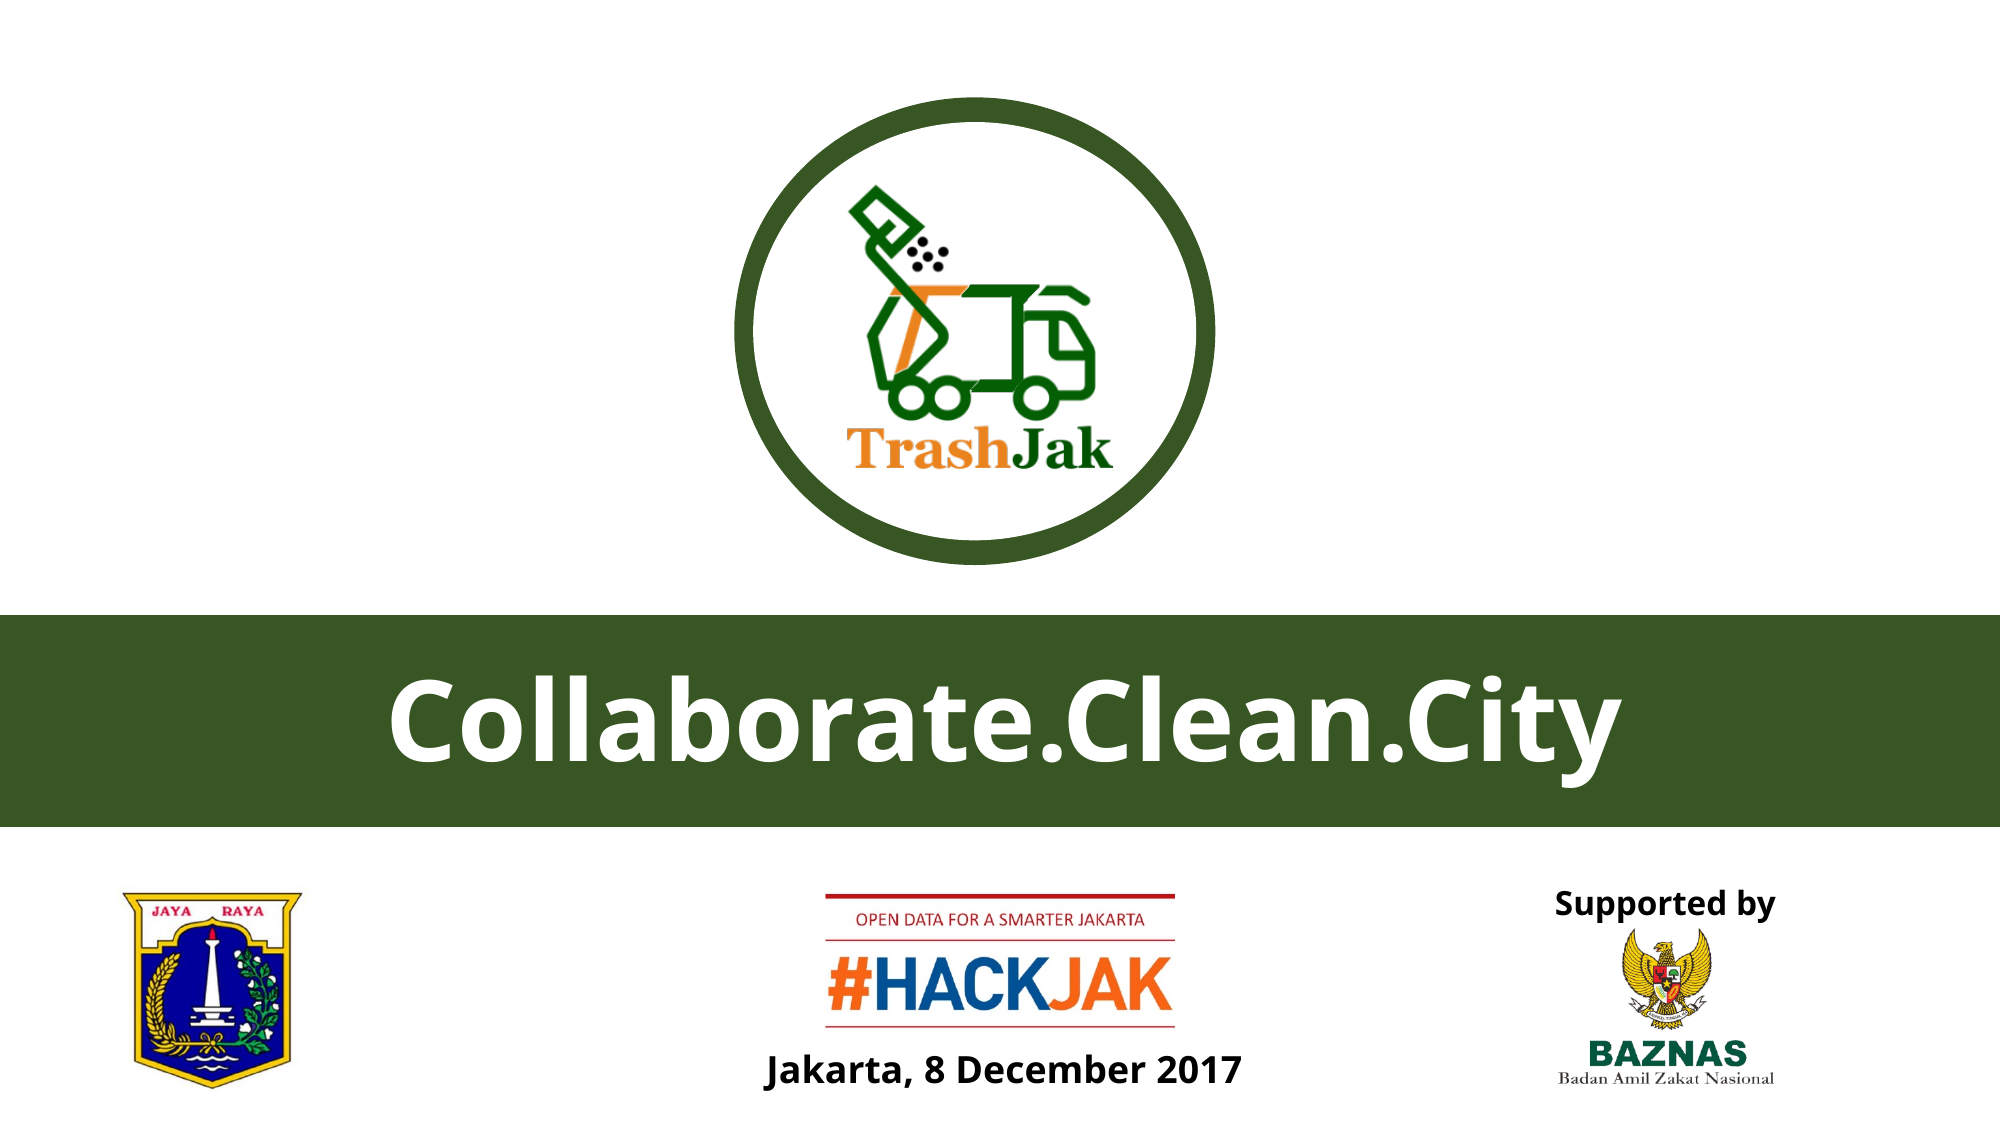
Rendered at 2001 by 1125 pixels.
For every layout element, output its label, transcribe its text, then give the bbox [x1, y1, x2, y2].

text_box Supported by [1540, 874, 1791, 930]
picture [1558, 927, 1774, 1084]
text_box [735, 98, 1215, 564]
picture [100, 882, 321, 1099]
picture [824, 883, 1175, 1038]
text_box Collaborate.Clean.City [157, 641, 1852, 792]
text_box Jakarta, 8 December 2017 [751, 1039, 1258, 1099]
text_box [0, 615, 2000, 827]
